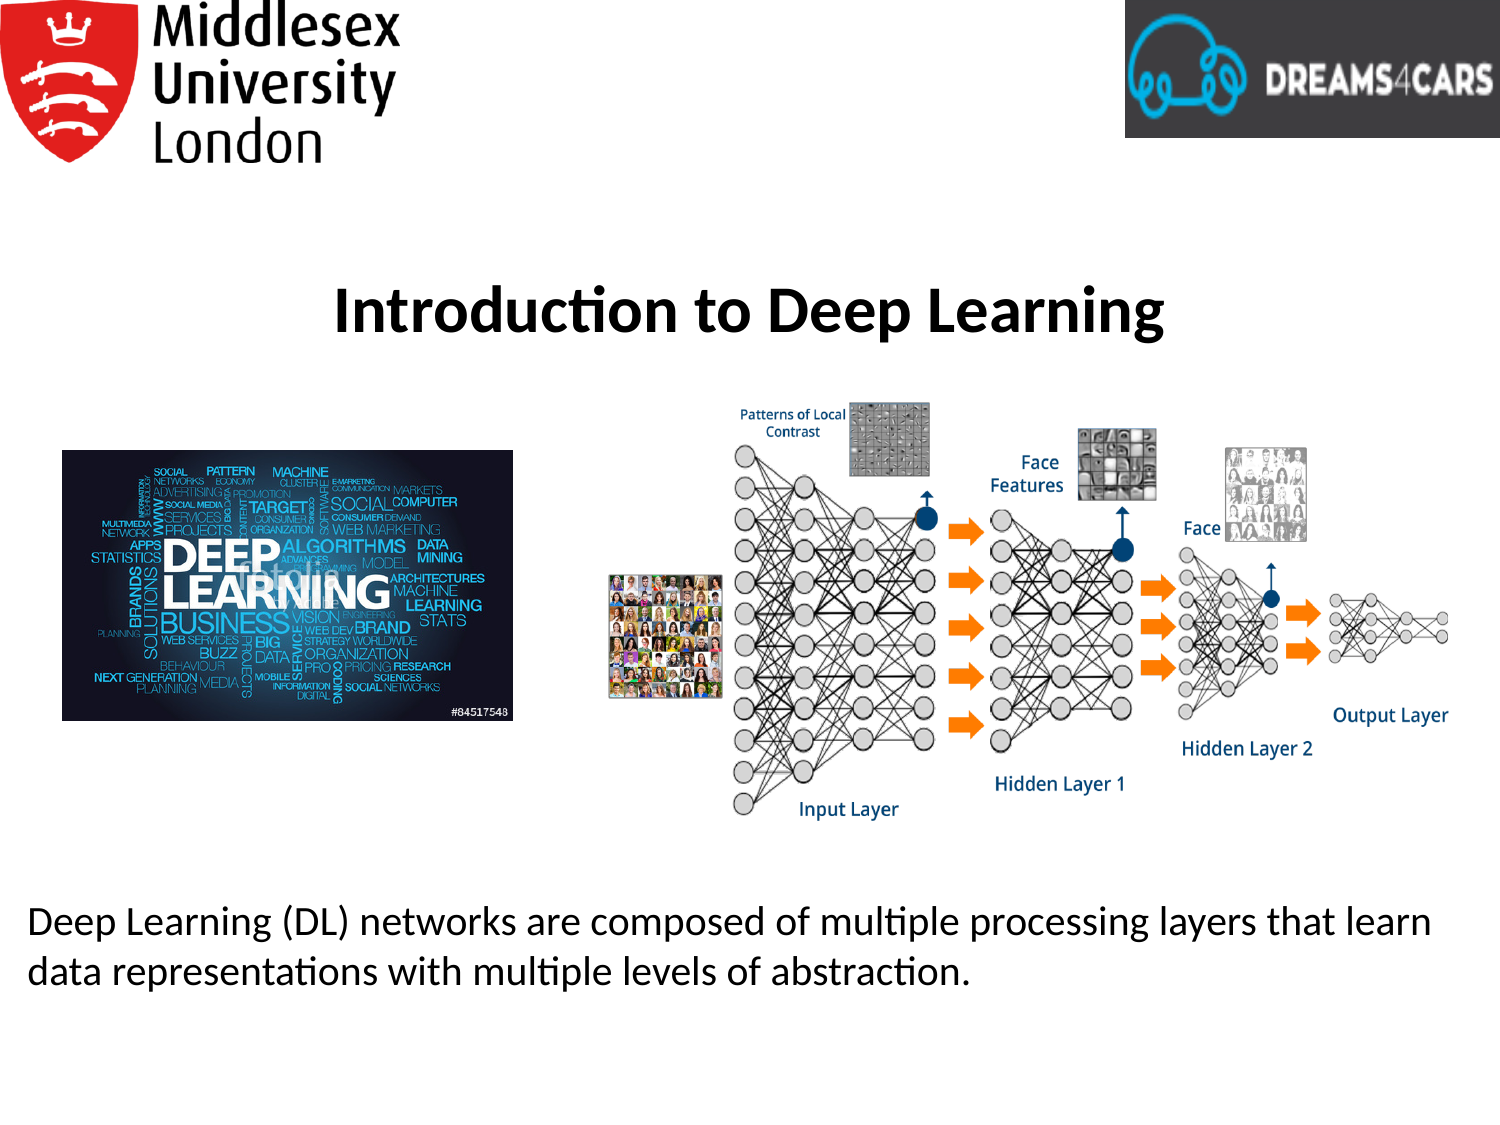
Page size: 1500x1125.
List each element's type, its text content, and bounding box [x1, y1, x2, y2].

text_box Deep Learning (DL) networks are composed of multiple processing layers that learn data representations with multiple levels of abstraction. [10, 873, 1500, 1014]
title Introduction to Deep Learning [75, 212, 1425, 400]
picture [587, 381, 1463, 870]
picture [0, 0, 401, 163]
picture [1124, 0, 1500, 138]
picture [62, 450, 513, 721]
